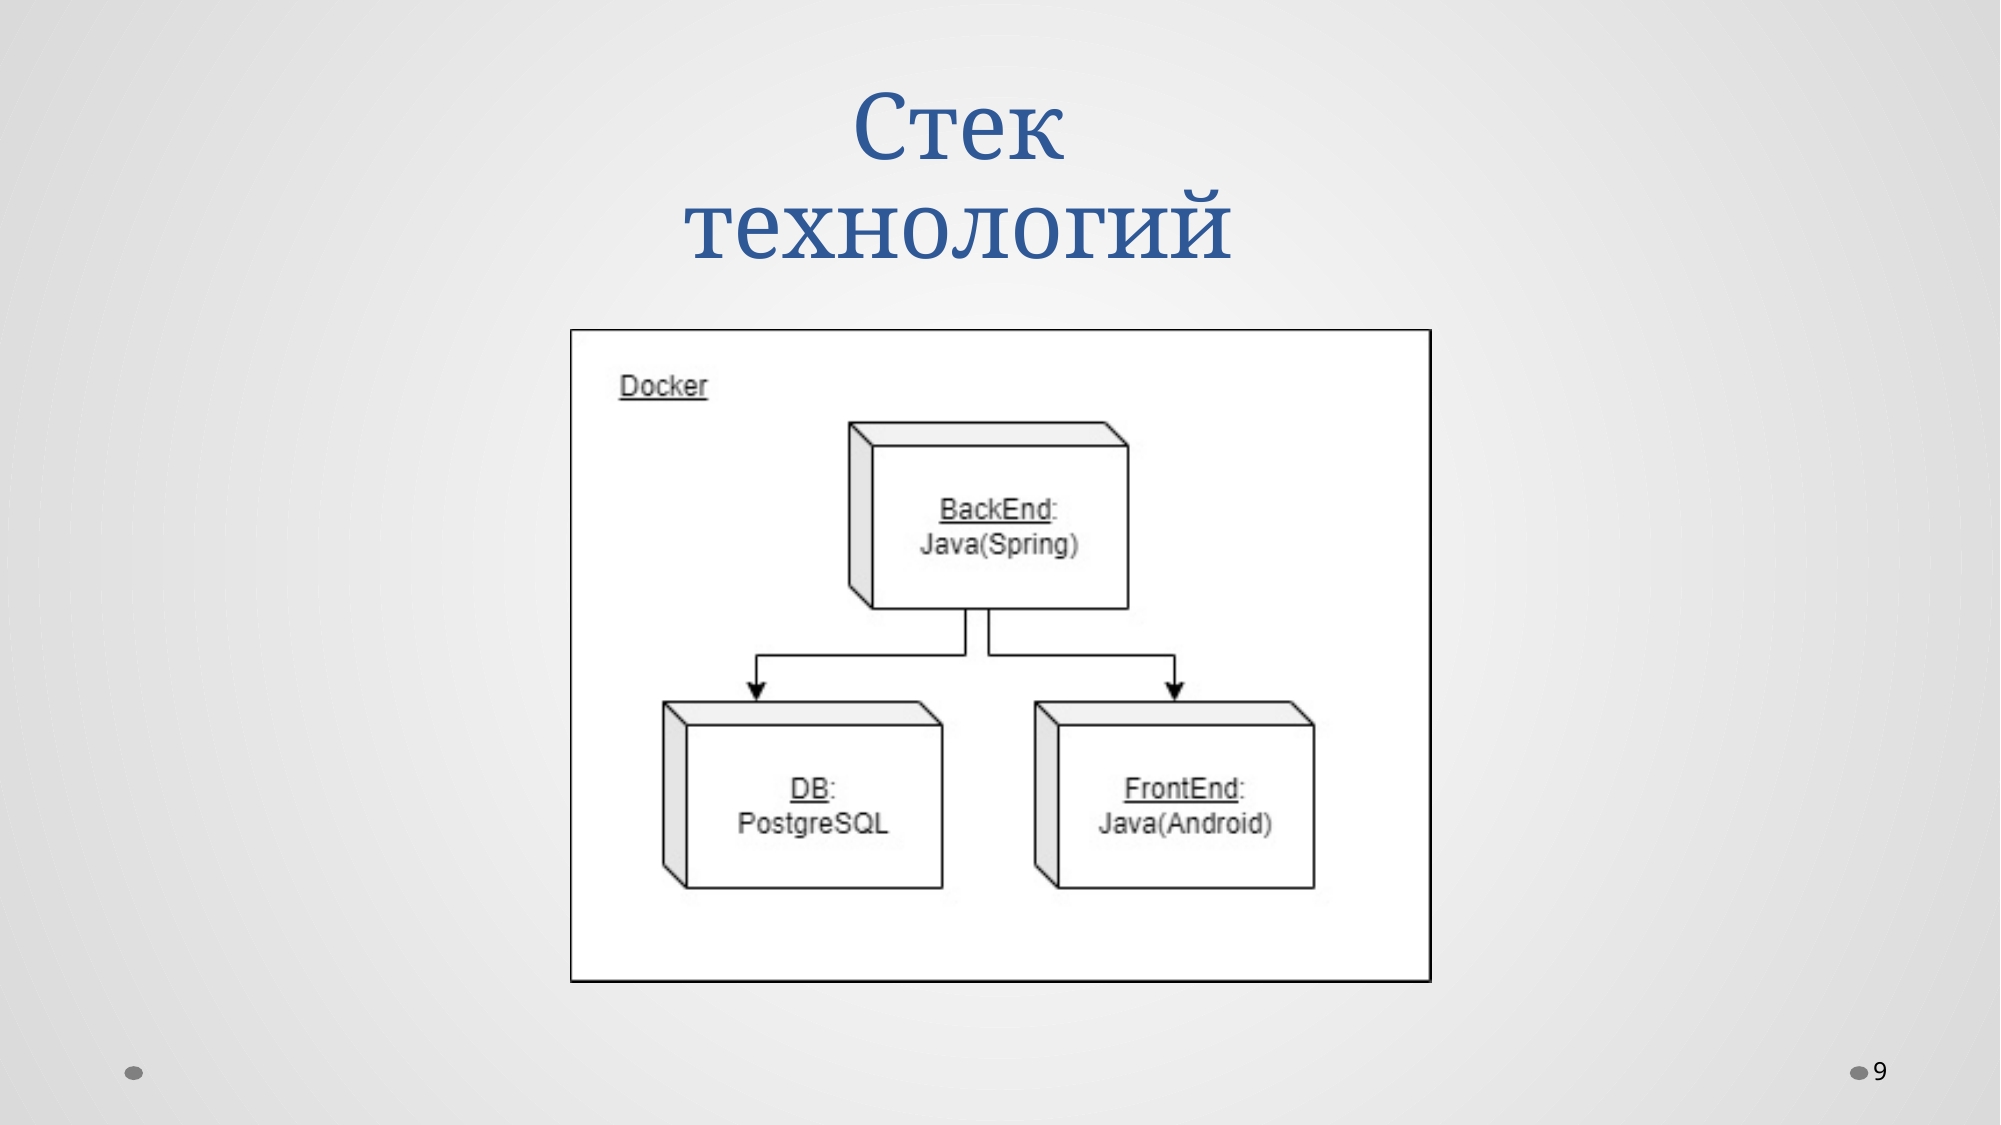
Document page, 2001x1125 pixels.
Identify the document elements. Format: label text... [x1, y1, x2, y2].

title Стек технологий [620, 66, 1296, 285]
slide_number 9 [1868, 1042, 1992, 1103]
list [569, 329, 1432, 983]
